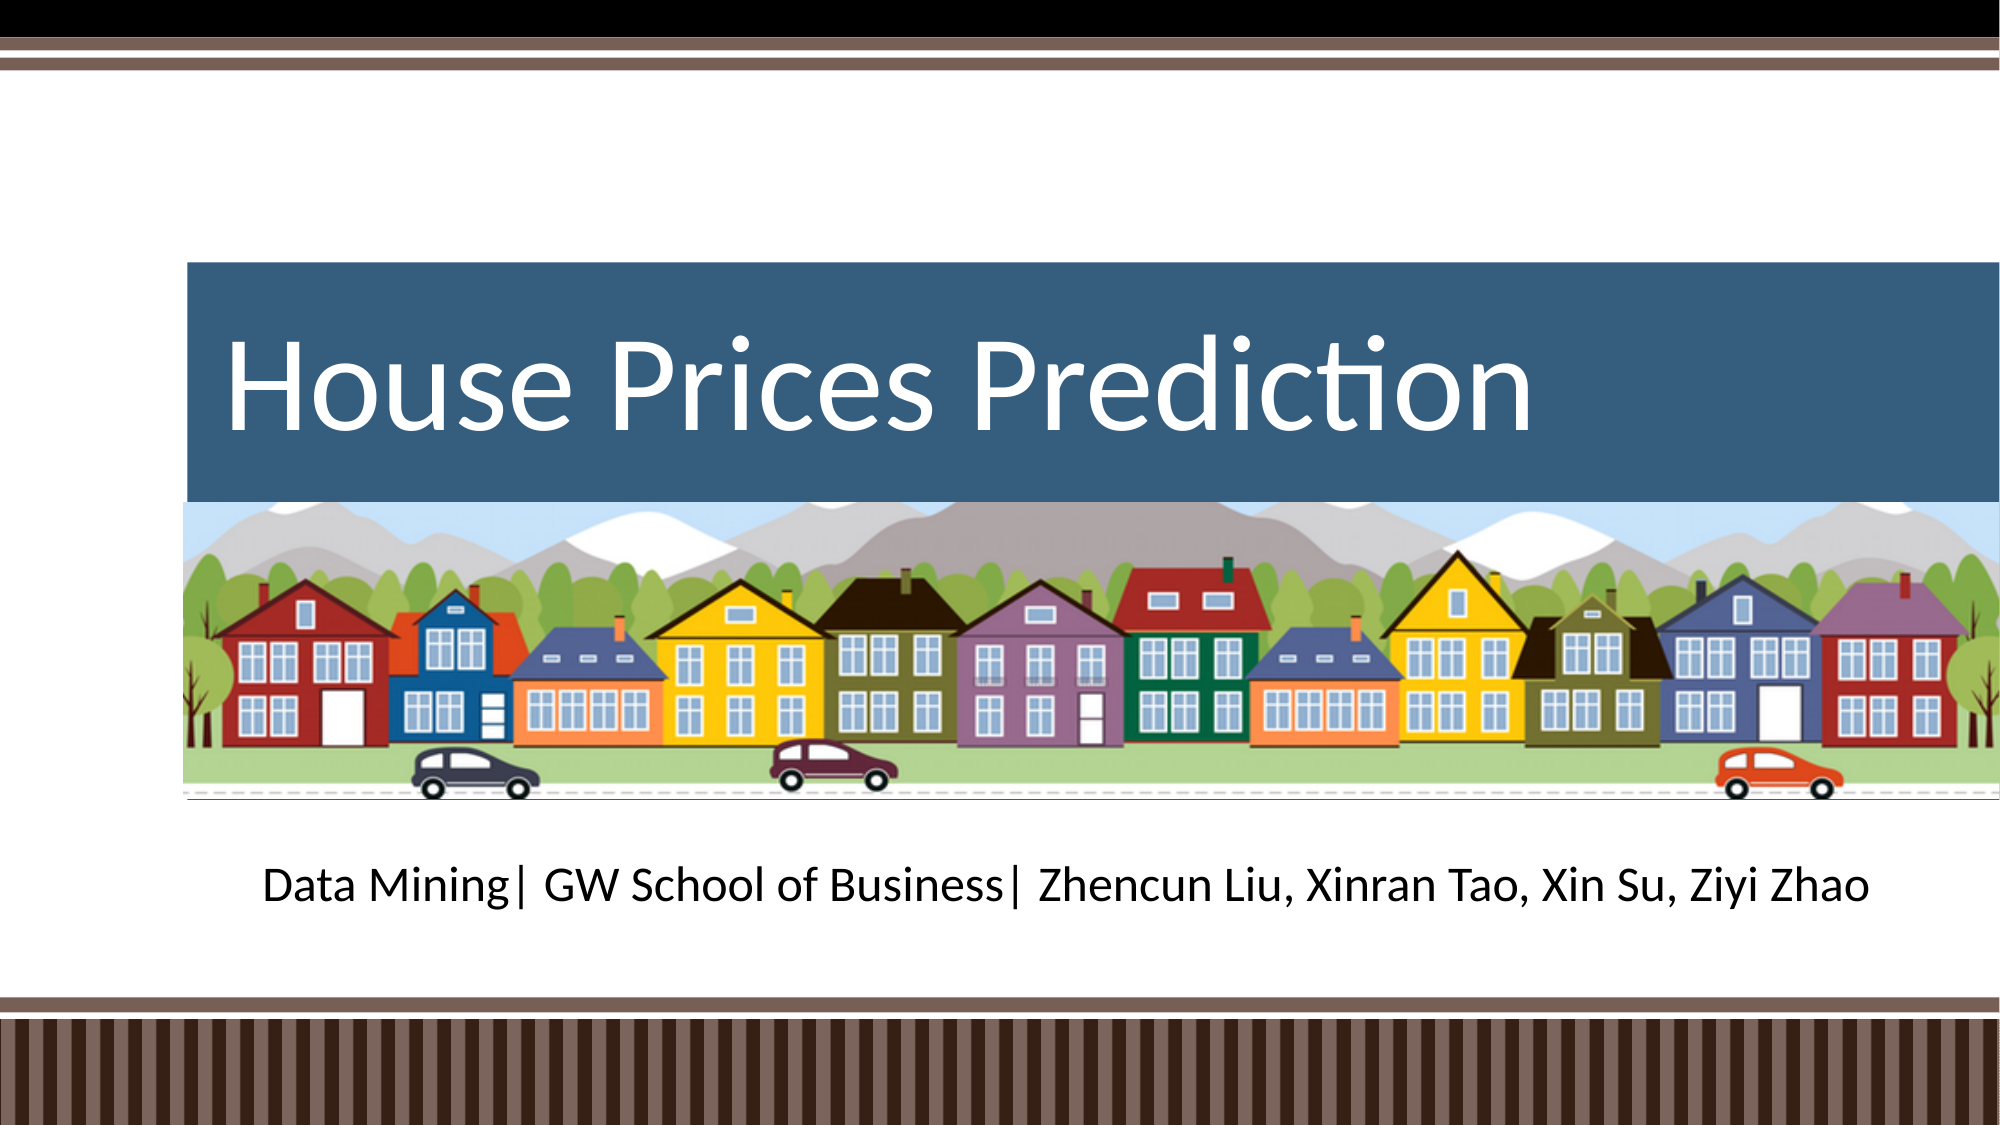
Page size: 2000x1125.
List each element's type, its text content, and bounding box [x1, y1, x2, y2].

text_box House Prices Prediction [208, 305, 1645, 477]
picture [0, 1019, 2000, 1125]
picture [182, 502, 2000, 800]
subtitle Data Mining| GW School of Business| Zhencun Liu, Xinran Tao, Xin Su, Ziyi Zhao [247, 850, 1936, 989]
